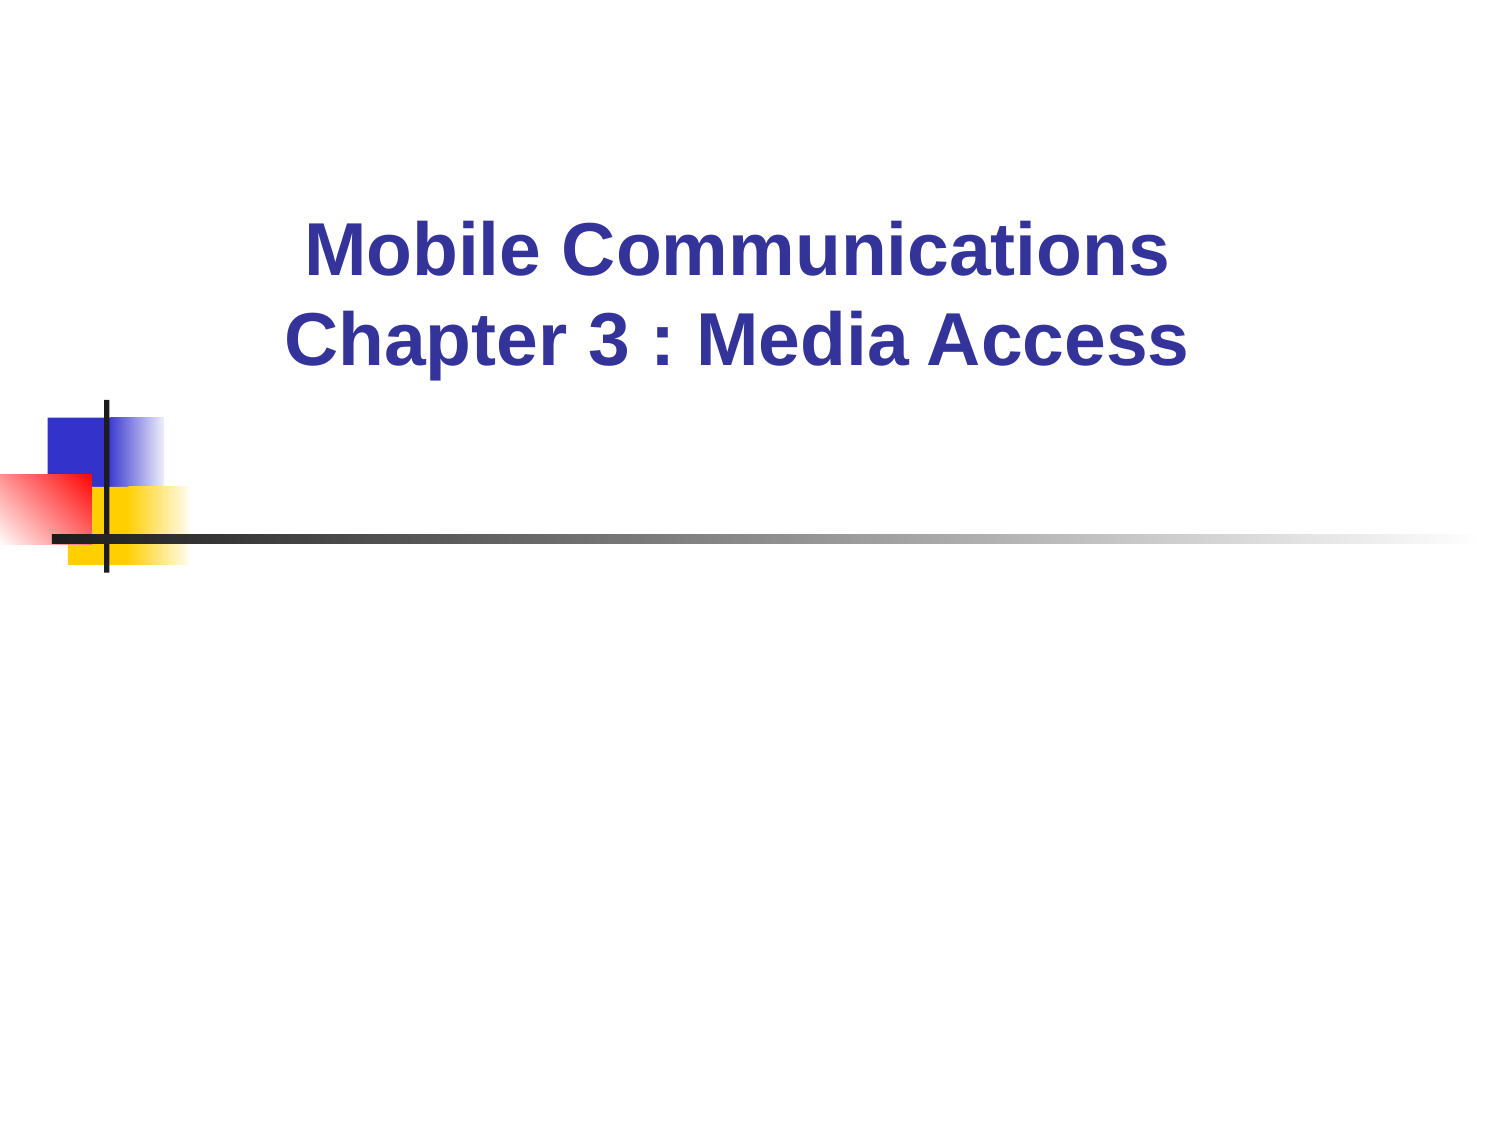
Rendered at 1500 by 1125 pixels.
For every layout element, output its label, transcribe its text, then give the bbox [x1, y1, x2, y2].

title Mobile Communications Chapter 3 : Media Access [99, 200, 1375, 388]
